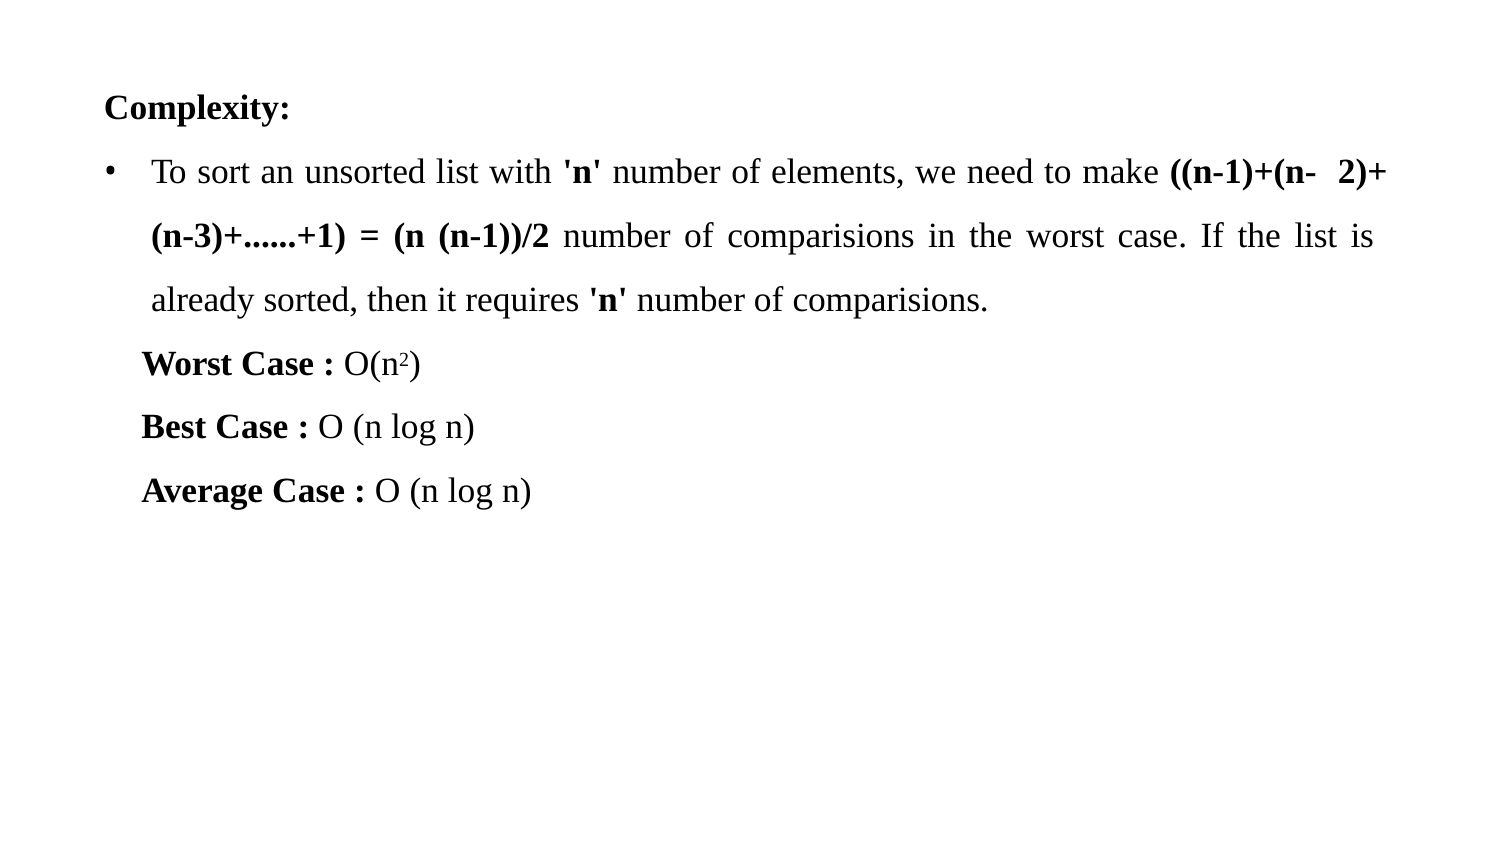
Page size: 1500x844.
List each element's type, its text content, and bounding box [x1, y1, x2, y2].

text_box Complexity: To sort an unsorted list with 'n' number of elements, we need to make ((n-1)+(n- 2)+(n-3)+......+1) = (n (n-1))/2 number of comparisions in the worst case. If the list is already sorted, then it requires 'n' number of comparisions. Worst Case : O(n2) Best Case : O (n log n) Average Case : O (n log n) [95, 60, 1397, 510]
